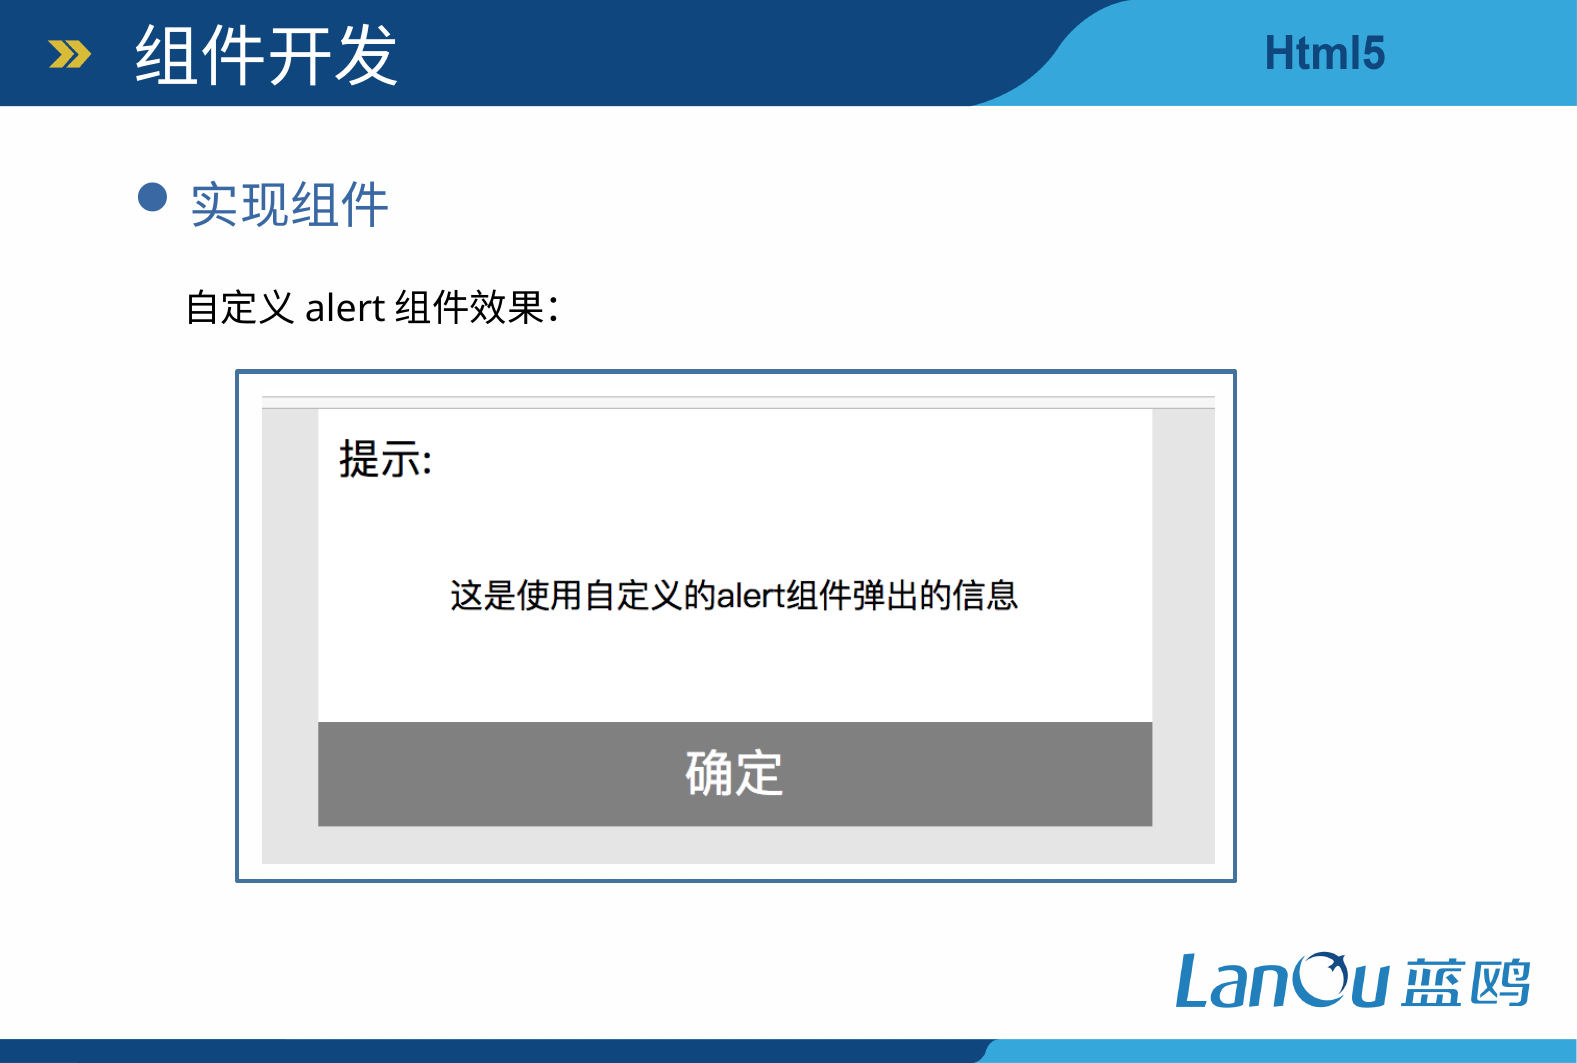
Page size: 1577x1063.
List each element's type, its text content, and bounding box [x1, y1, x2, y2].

text_box 实现组件 [126, 166, 398, 242]
text_box 自定义alert组件效果： [168, 276, 598, 337]
picture [0, 0, 1577, 1063]
text_box 组件开发 [118, 5, 416, 101]
text_box [235, 369, 1237, 883]
